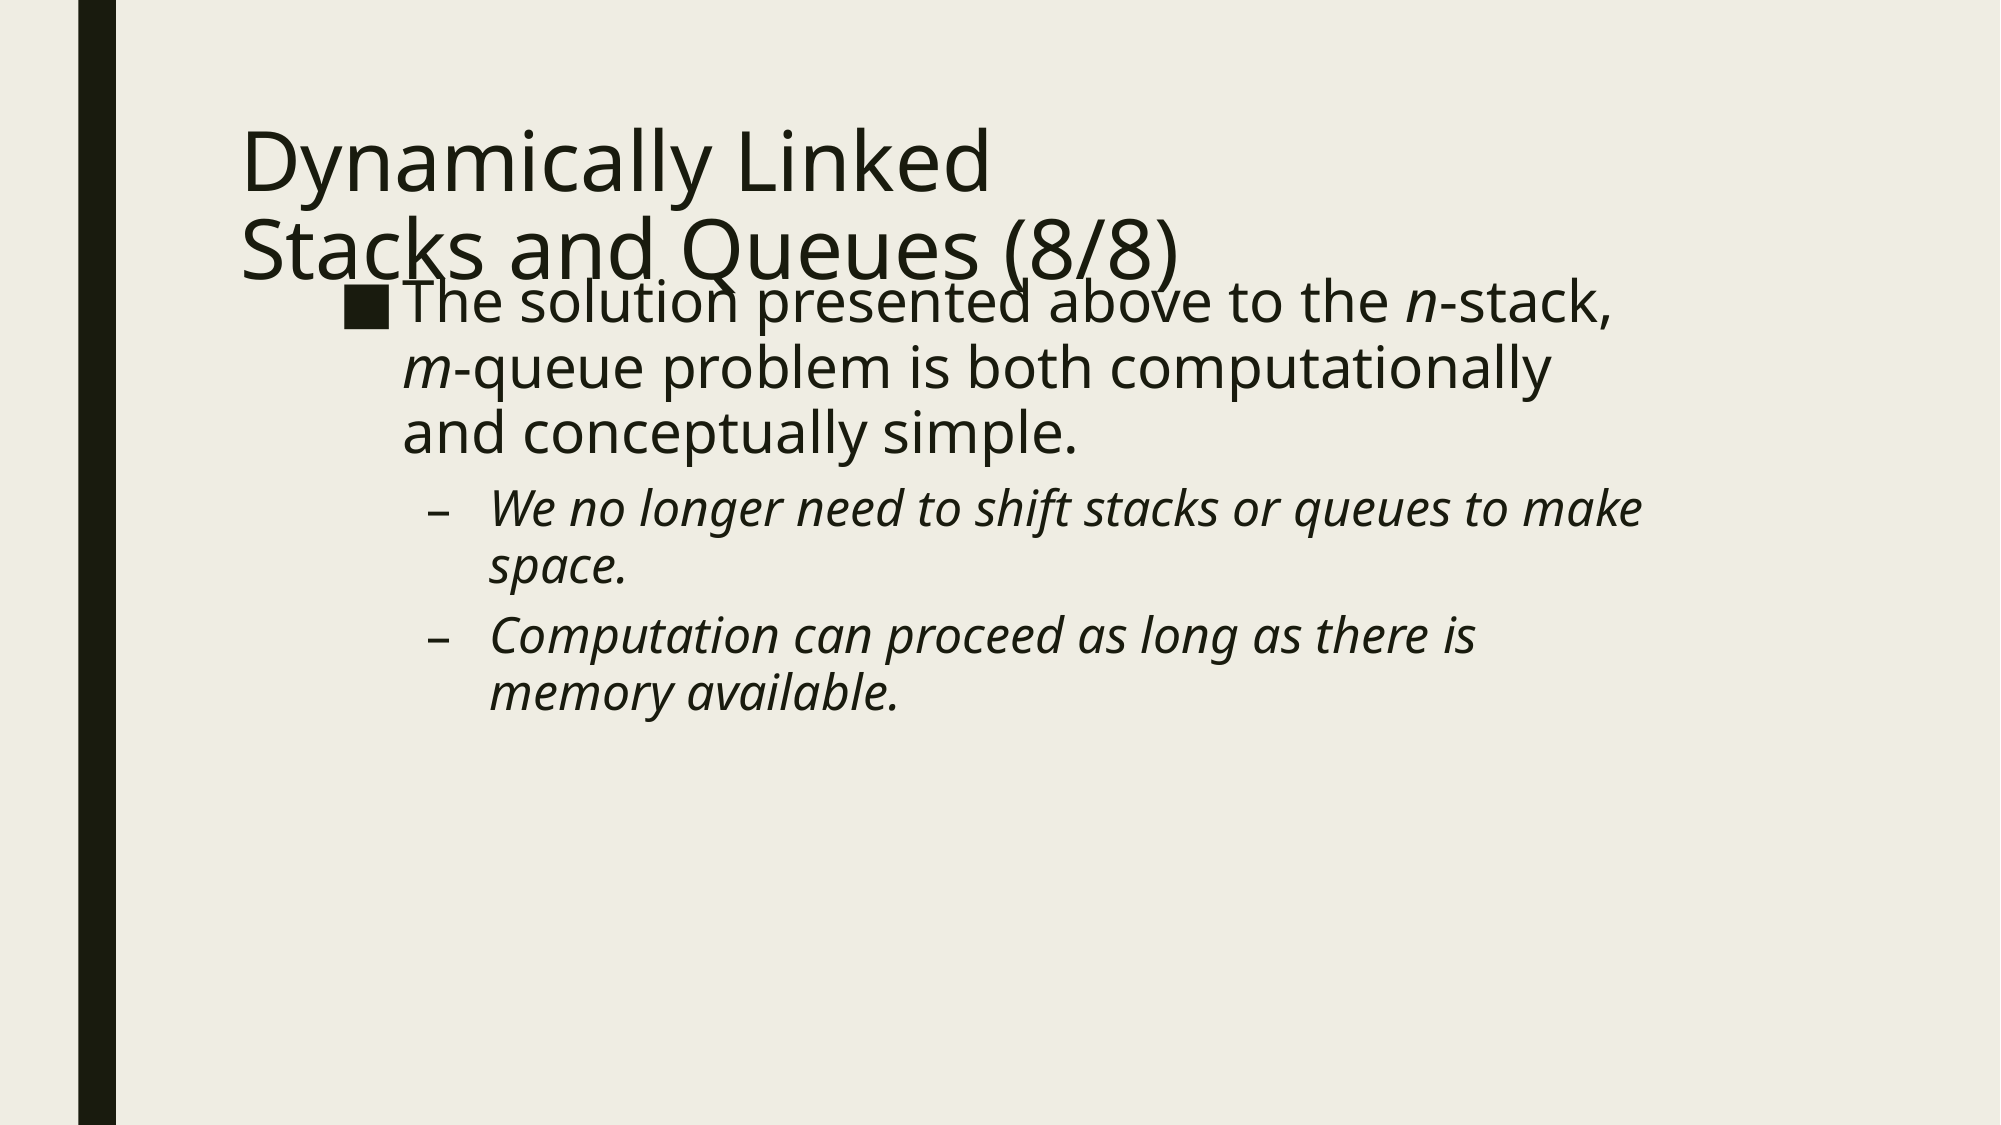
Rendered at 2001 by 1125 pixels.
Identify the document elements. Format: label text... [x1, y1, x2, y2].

title Dynamically Linked Stacks and Queues (8/8) [225, 112, 1800, 357]
list The solution presented above to the n-stack, m-queue problem is both computationally and conceptually simple. We no longer need to shift stacks or queues to make space. Computation can proceed as long as there is memory available. [324, 262, 1675, 752]
